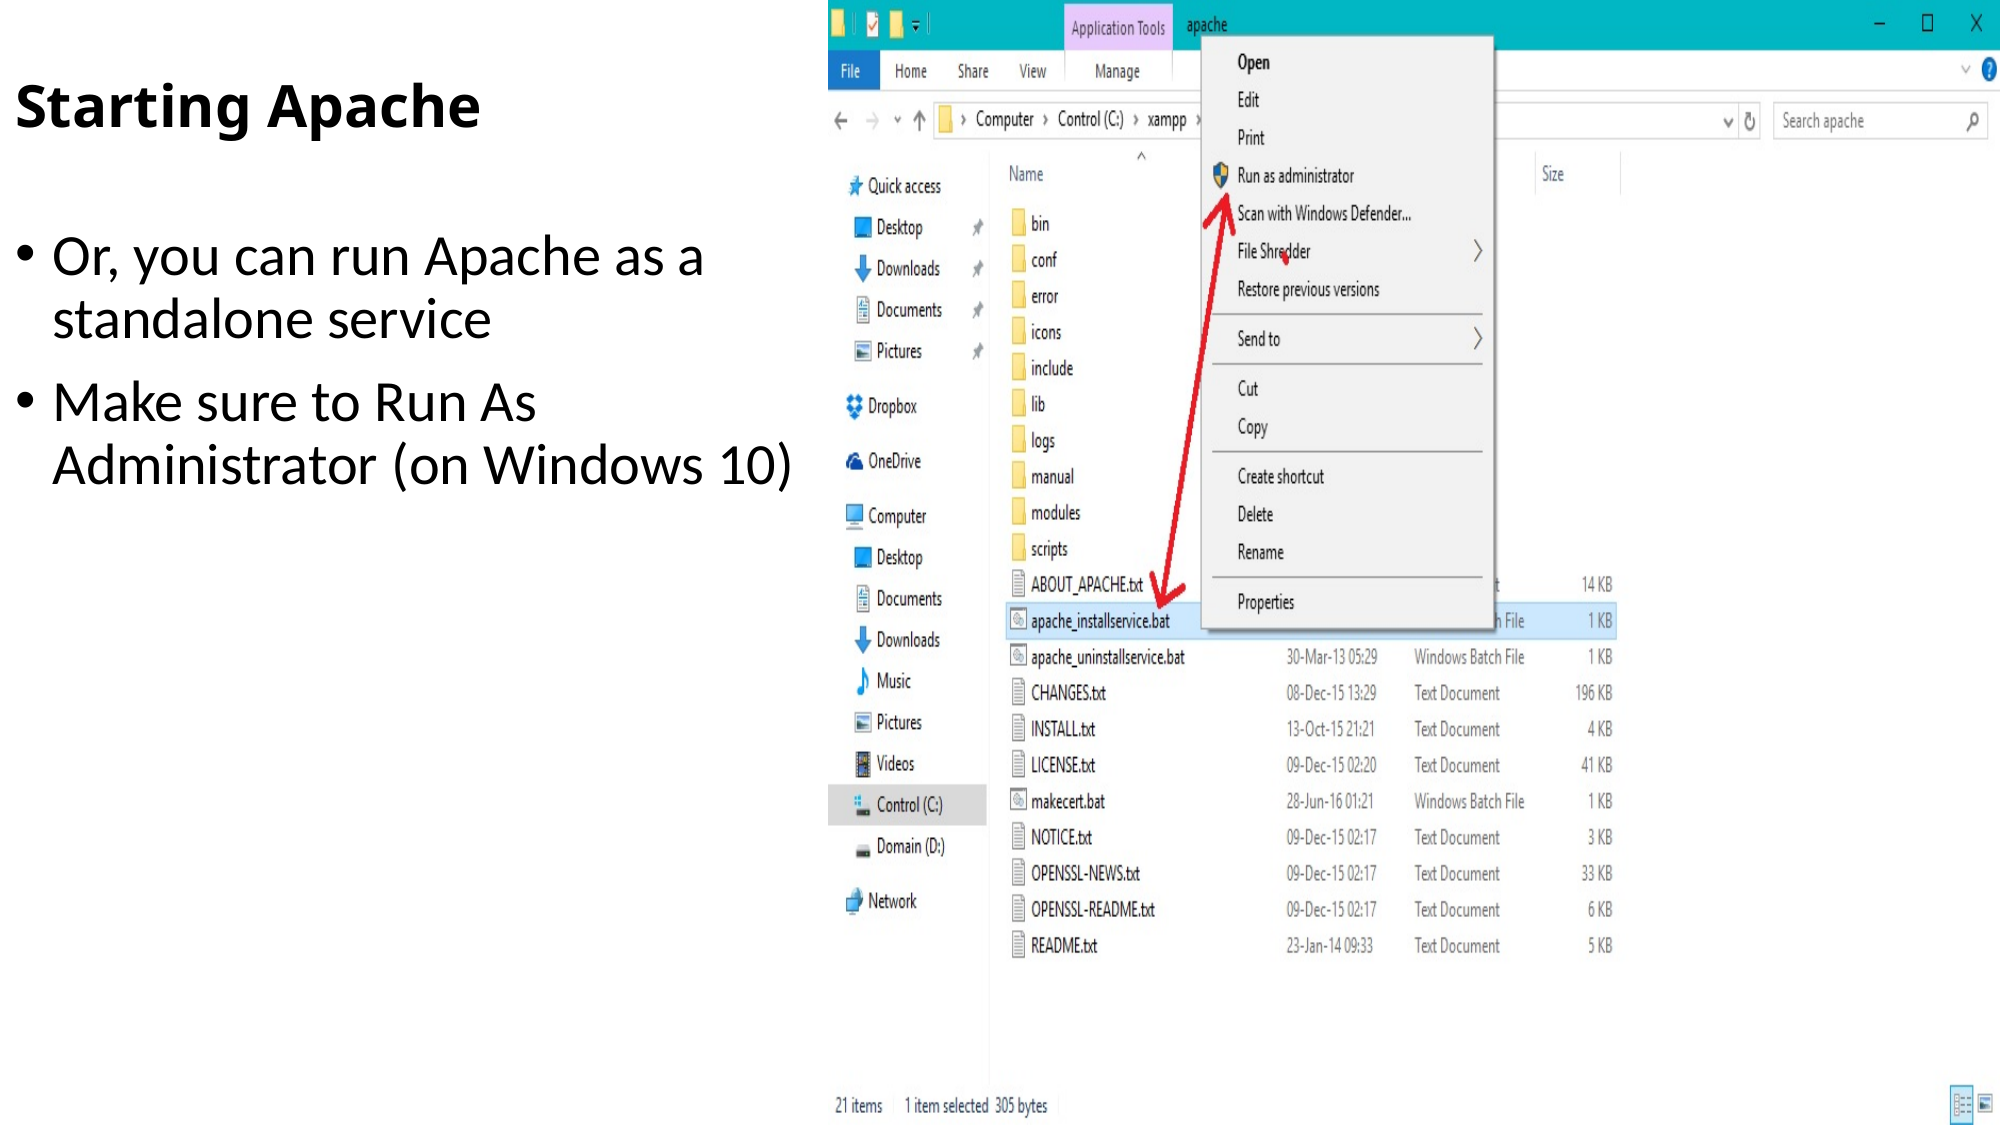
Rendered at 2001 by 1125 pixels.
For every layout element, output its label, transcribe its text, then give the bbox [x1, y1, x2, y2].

list Or, you can run Apache as a standalone service Make sure to Run As Administrator (on Windows 10) [0, 217, 828, 1125]
picture [828, 0, 2000, 1125]
title Starting Apache [0, 0, 828, 217]
